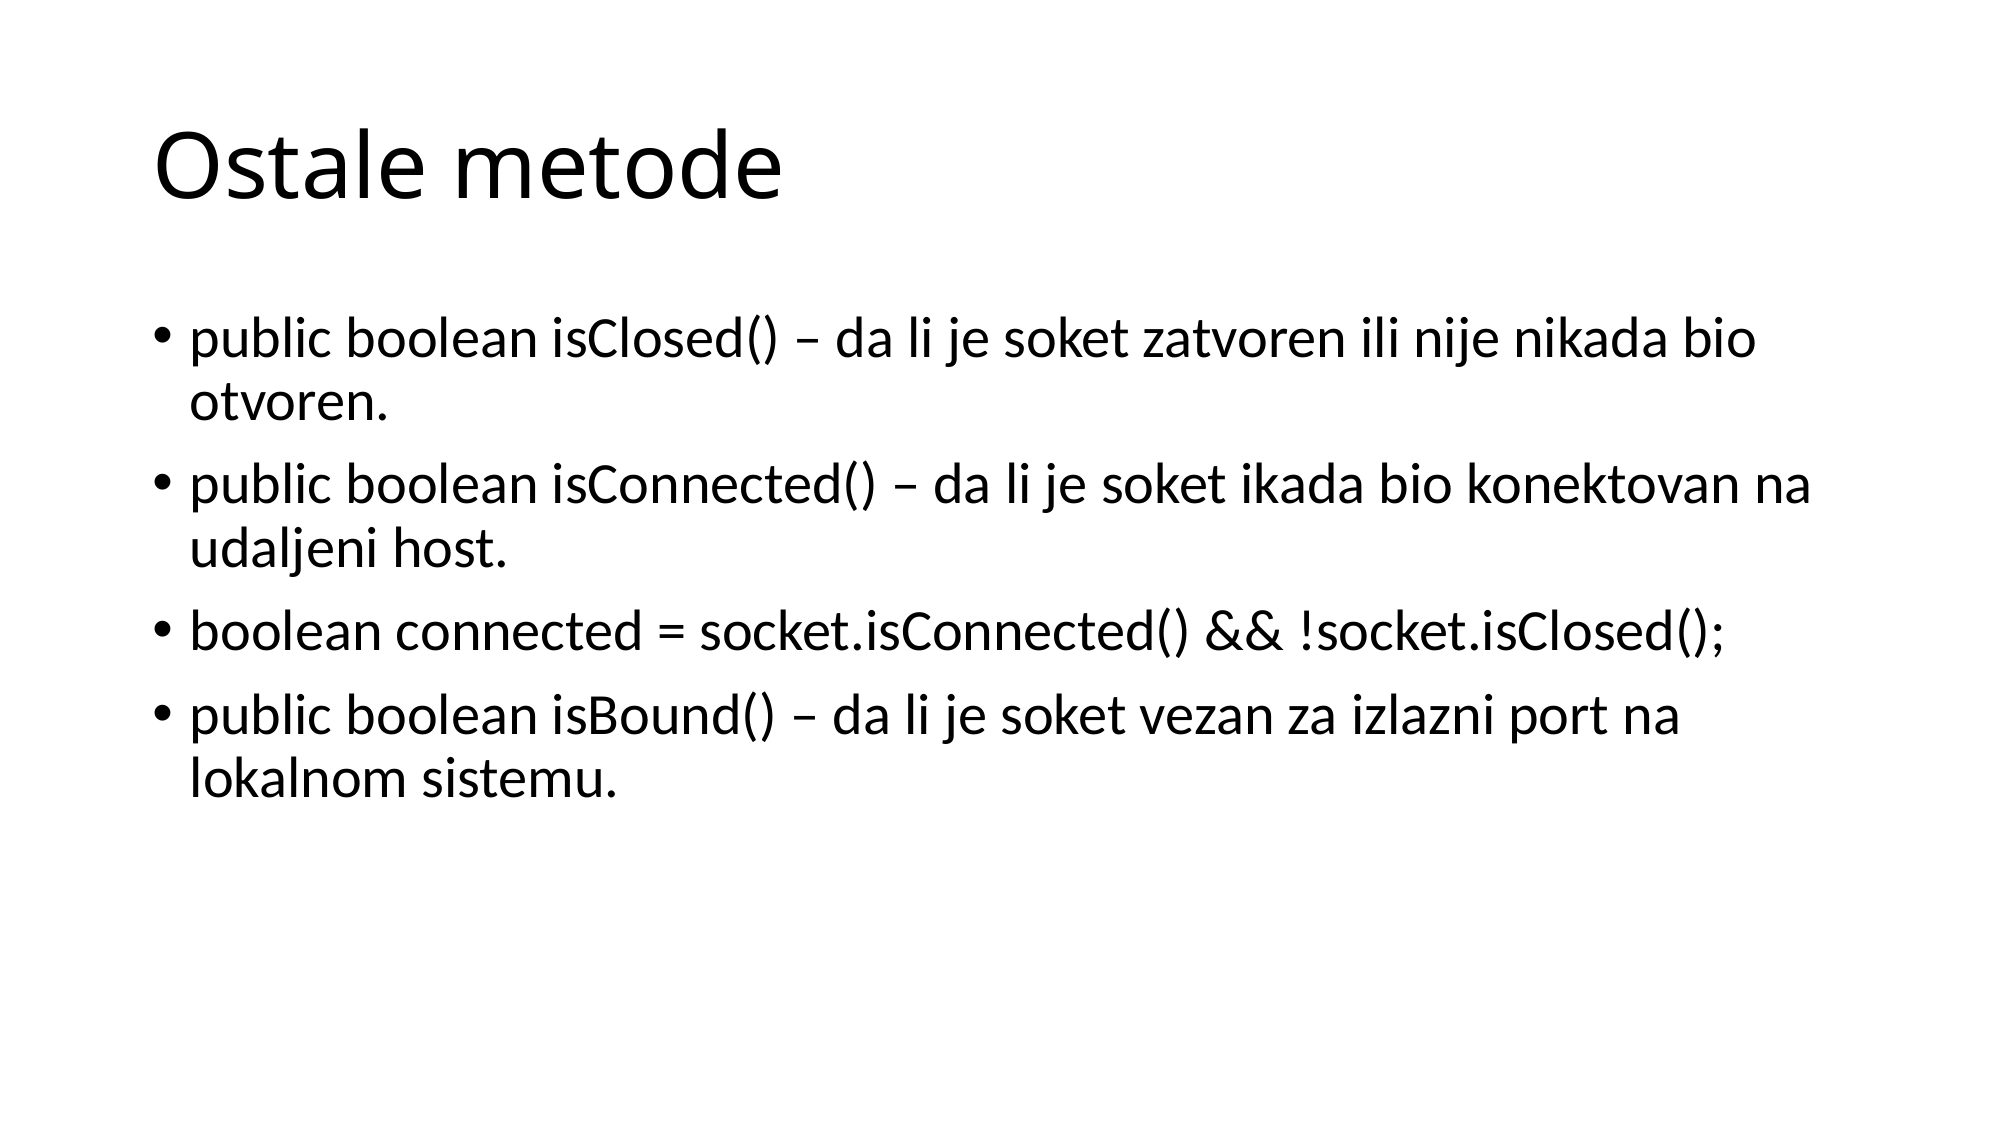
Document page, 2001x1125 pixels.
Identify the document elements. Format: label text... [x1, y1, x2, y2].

title Ostale metode [137, 59, 1863, 278]
list public boolean isClosed() – da li je soket zatvoren ili nije nikada bio otvoren. public boolean isConnected() – da li je soket ikada bio konektovan na udaljeni host. boolean connected = socket.isConnected() && !socket.isClosed(); public boolean isBound() – da li je soket vezan za izlazni port na lokalnom sistemu. [137, 299, 1863, 1014]
